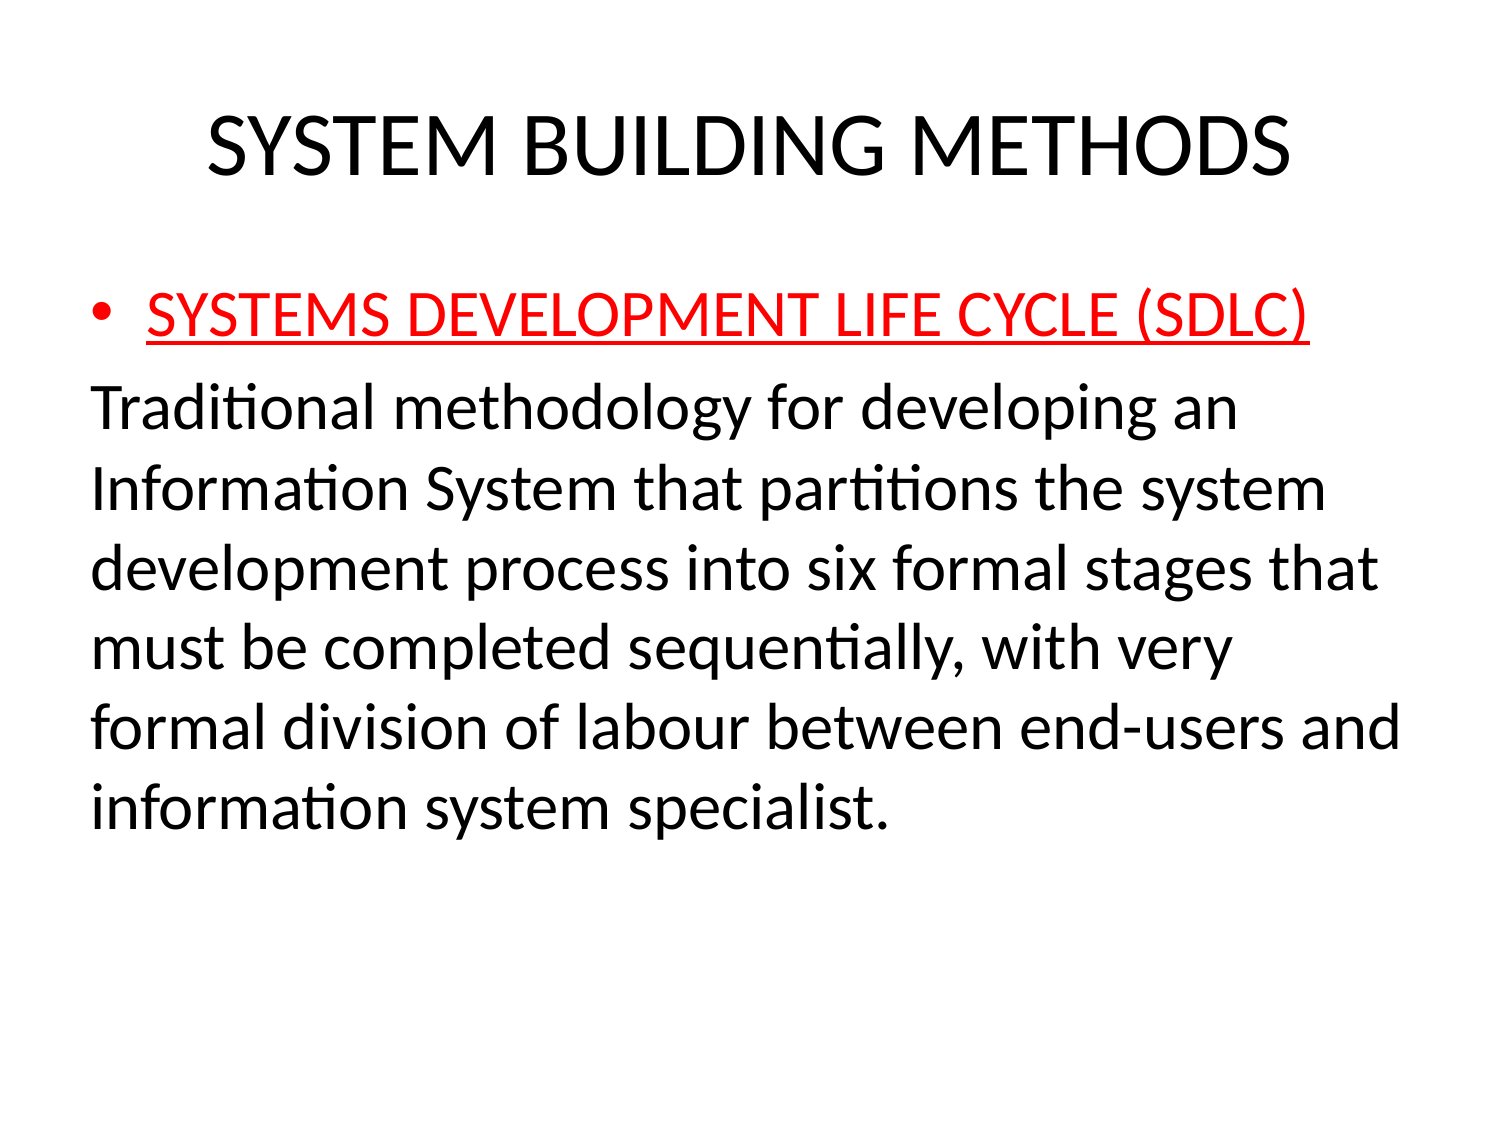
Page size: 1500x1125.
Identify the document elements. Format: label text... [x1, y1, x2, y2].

list SYSTEMS DEVELOPMENT LIFE CYCLE (SDLC) Traditional methodology for developing an Information System that partitions the system development process into six formal stages that must be completed sequentially, with very formal division of labour between end-users and information system specialist. [75, 262, 1425, 1005]
title SYSTEM BUILDING METHODS [75, 45, 1425, 233]
